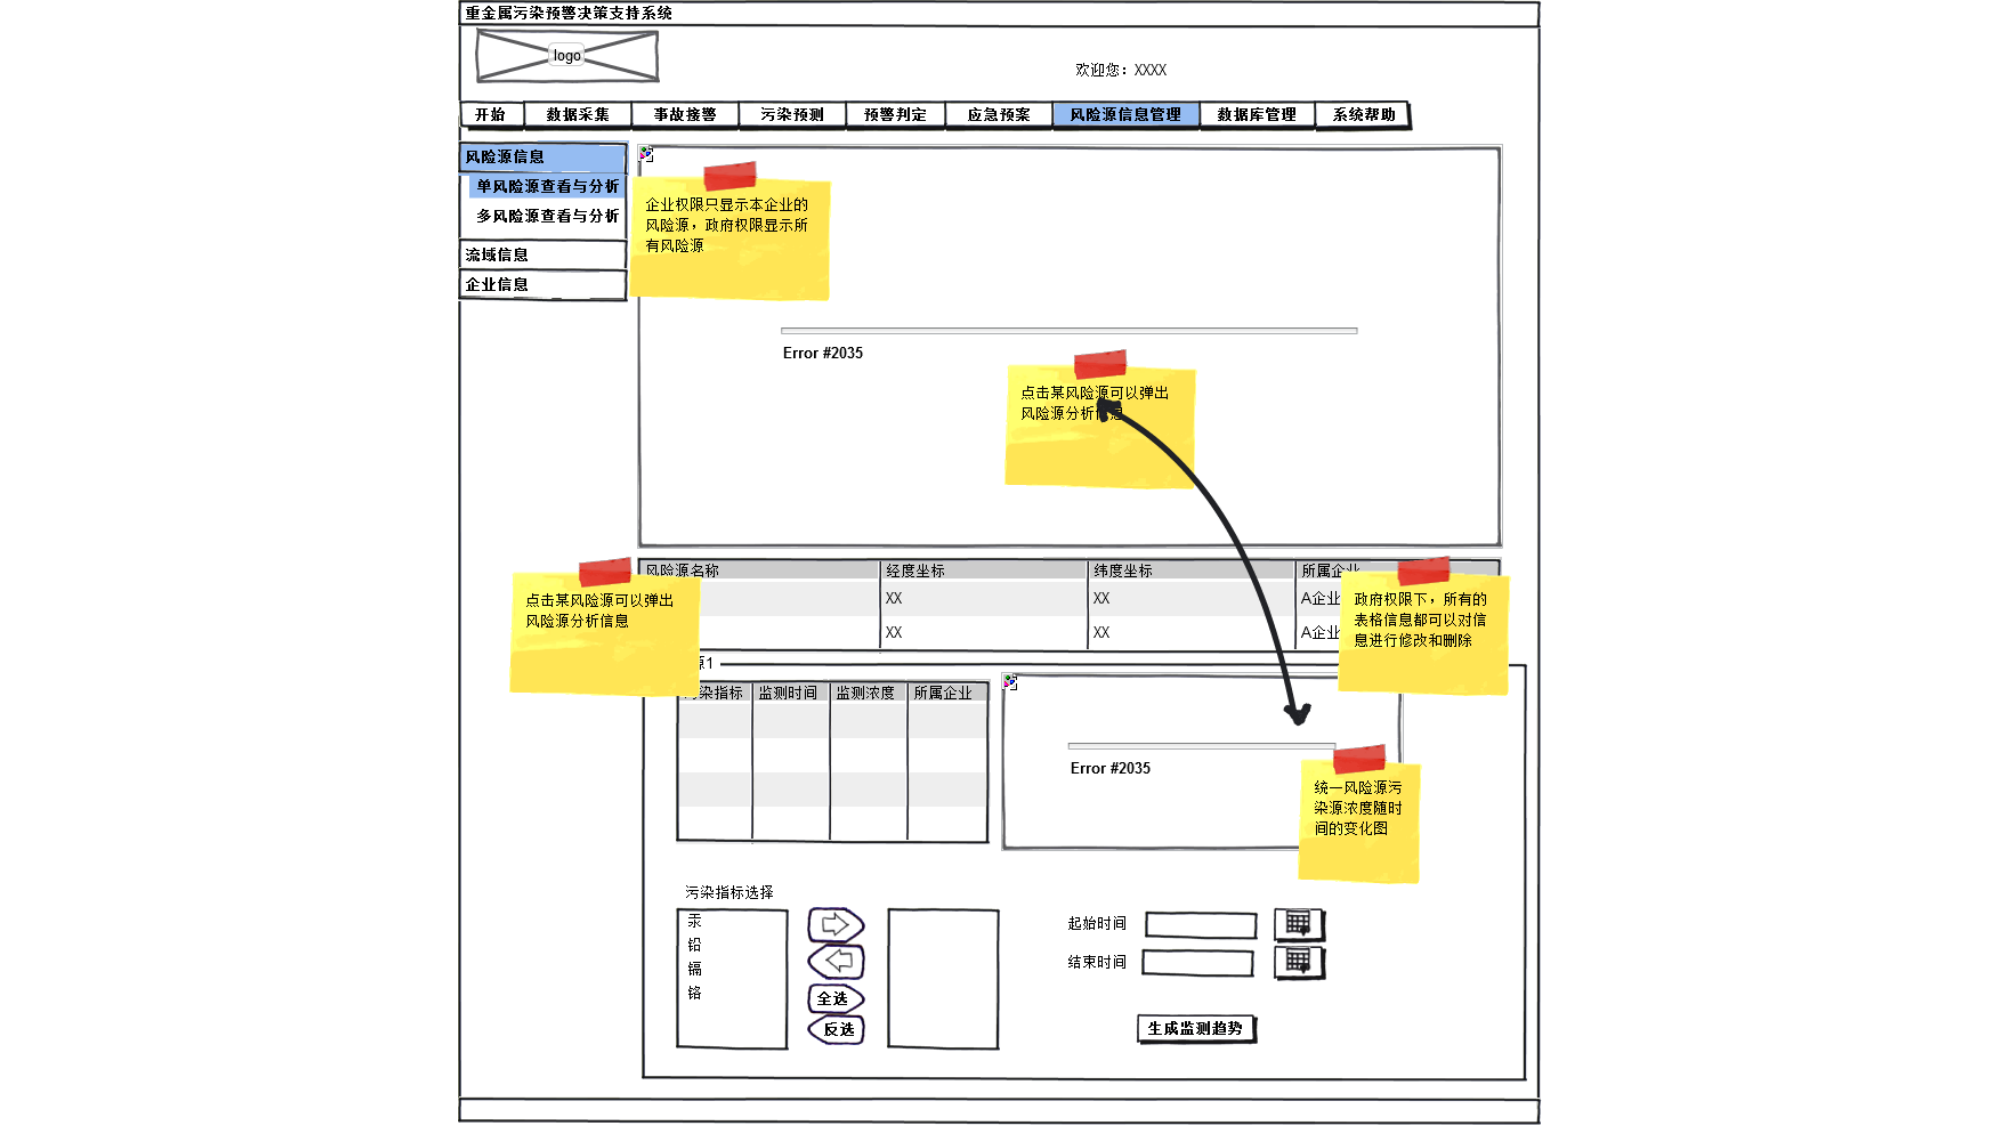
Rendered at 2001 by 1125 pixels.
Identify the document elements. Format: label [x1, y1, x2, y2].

picture [458, 0, 1542, 1125]
